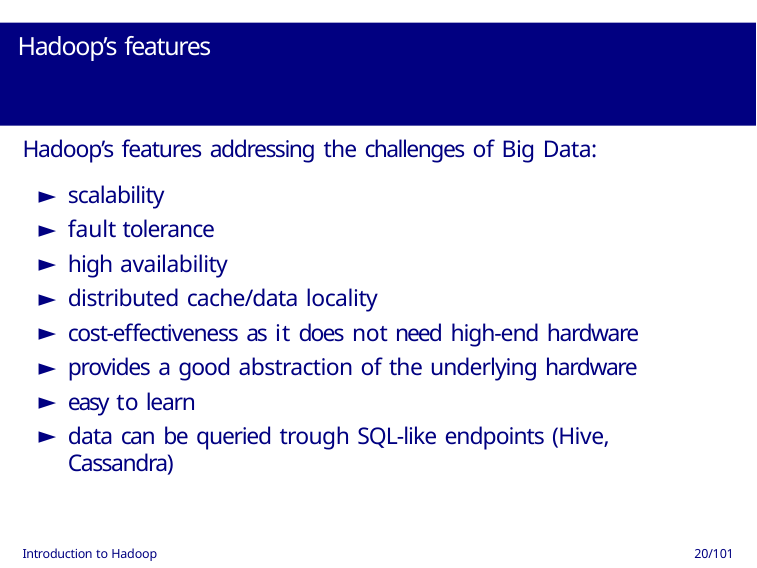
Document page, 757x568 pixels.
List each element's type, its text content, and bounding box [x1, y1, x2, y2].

footer Introduction to Hadoop [20, 544, 169, 568]
text_box Hadoop’s features addressing the challenges of Big Data: scalability fault tolerance high availability distributed cache/data locality cost-effectiveness as it does not need high-end hardware provides a good abstraction of the underlying hardware easy to learn data can be queried trough SQL-like endpoints (Hive, Cassandra) [20, 132, 688, 477]
title Hadoop’s features [0, 22, 756, 126]
slide_number 20/101 [680, 544, 747, 568]
